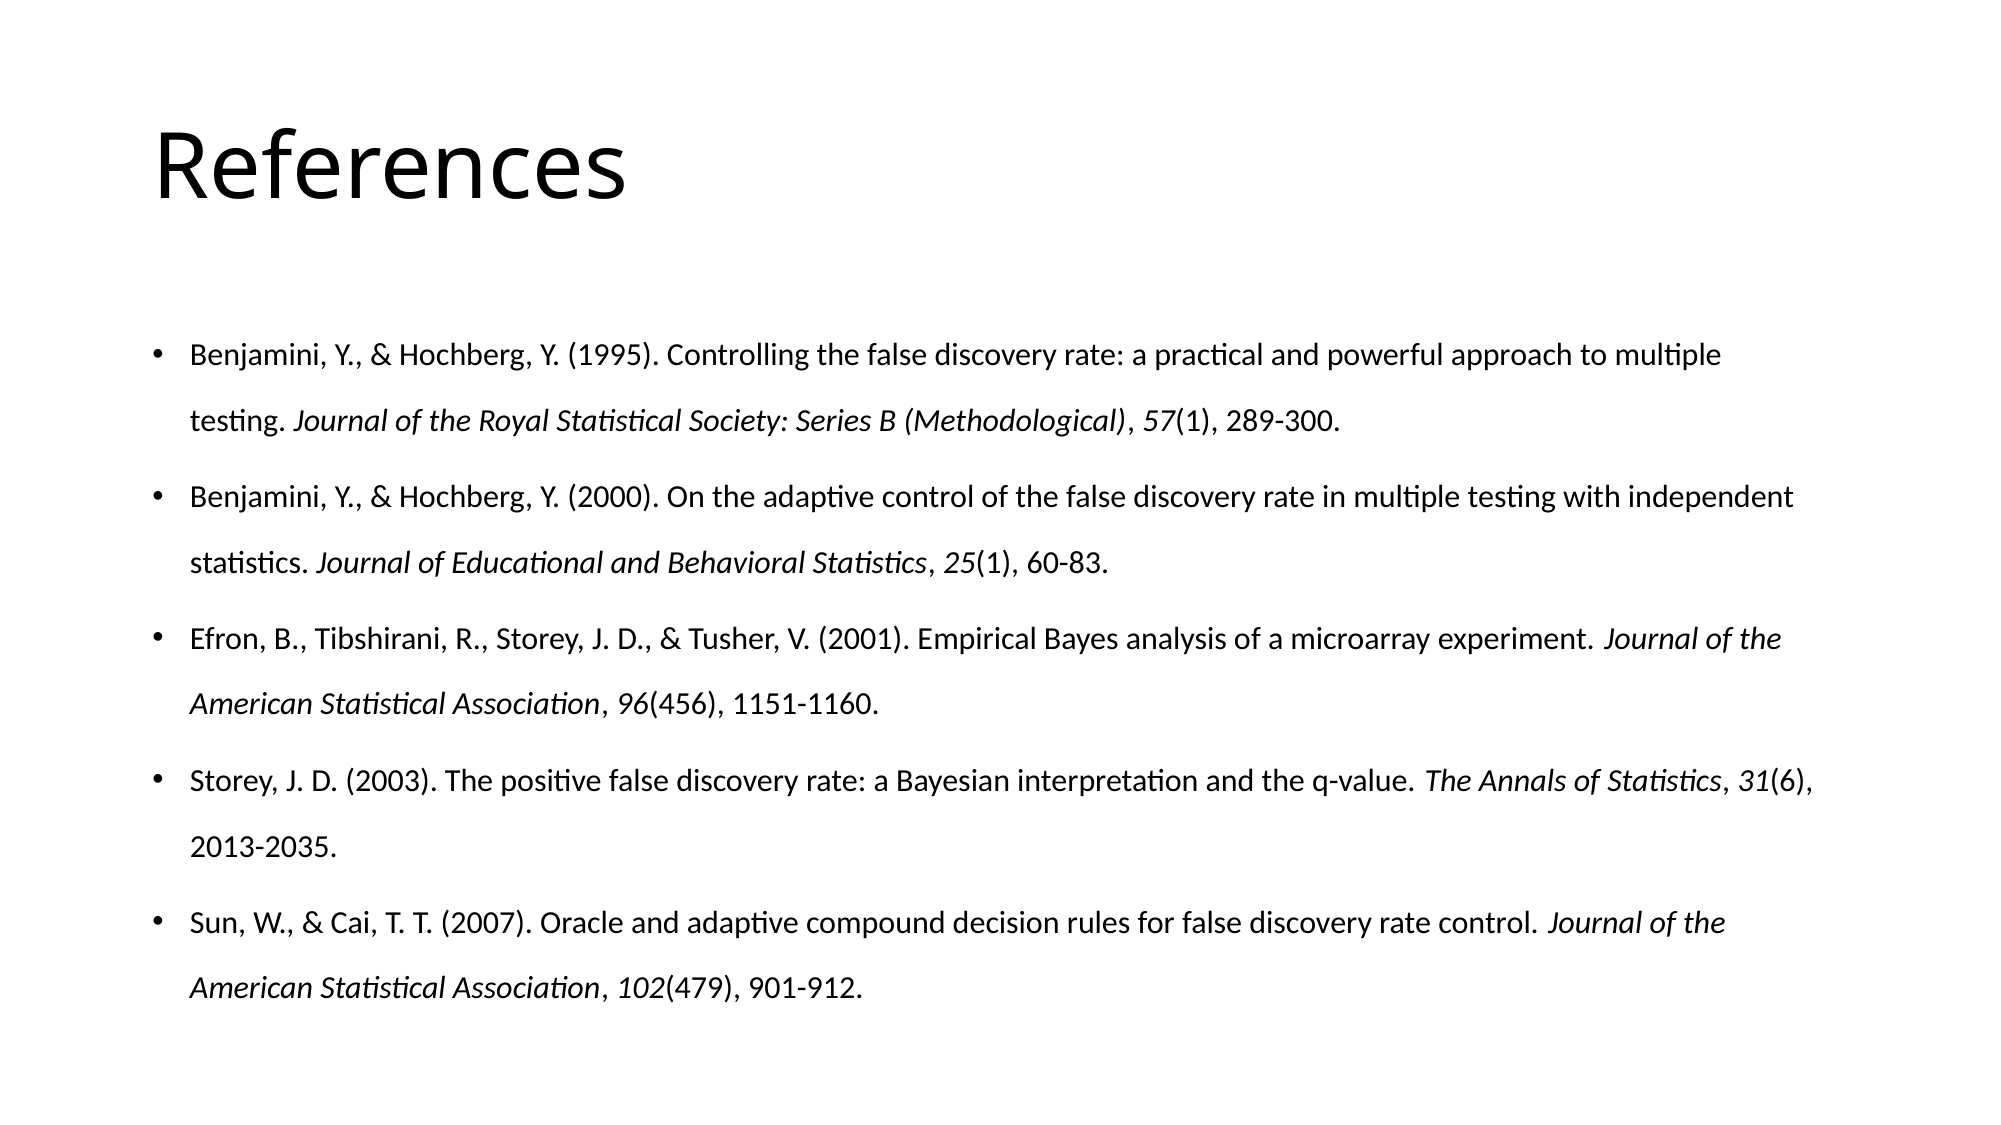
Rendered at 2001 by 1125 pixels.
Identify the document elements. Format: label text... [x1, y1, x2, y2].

list Benjamini, Y., & Hochberg, Y. (1995). Controlling the false discovery rate: a practical and powerful approach to multiple testing. Journal of the Royal Statistical Society: Series B (Methodological), 57(1), 289-300. Benjamini, Y., & Hochberg, Y. (2000). On the adaptive control of the false discovery rate in multiple testing with independent statistics. Journal of Educational and Behavioral Statistics, 25(1), 60-83. Efron, B., Tibshirani, R., Storey, J. D., & Tusher, V. (2001). Empirical Bayes analysis of a microarray experiment. Journal of the American Statistical Association, 96(456), 1151-1160. Storey, J. D. (2003). The positive false discovery rate: a Bayesian interpretation and the q-value. The Annals of Statistics, 31(6), 2013-2035. Sun, W., & Cai, T. T. (2007). Oracle and adaptive compound decision rules for false discovery rate control. Journal of the American Statistical Association, 102(479), 901-912. [137, 299, 1863, 1014]
title References [137, 59, 1863, 278]
